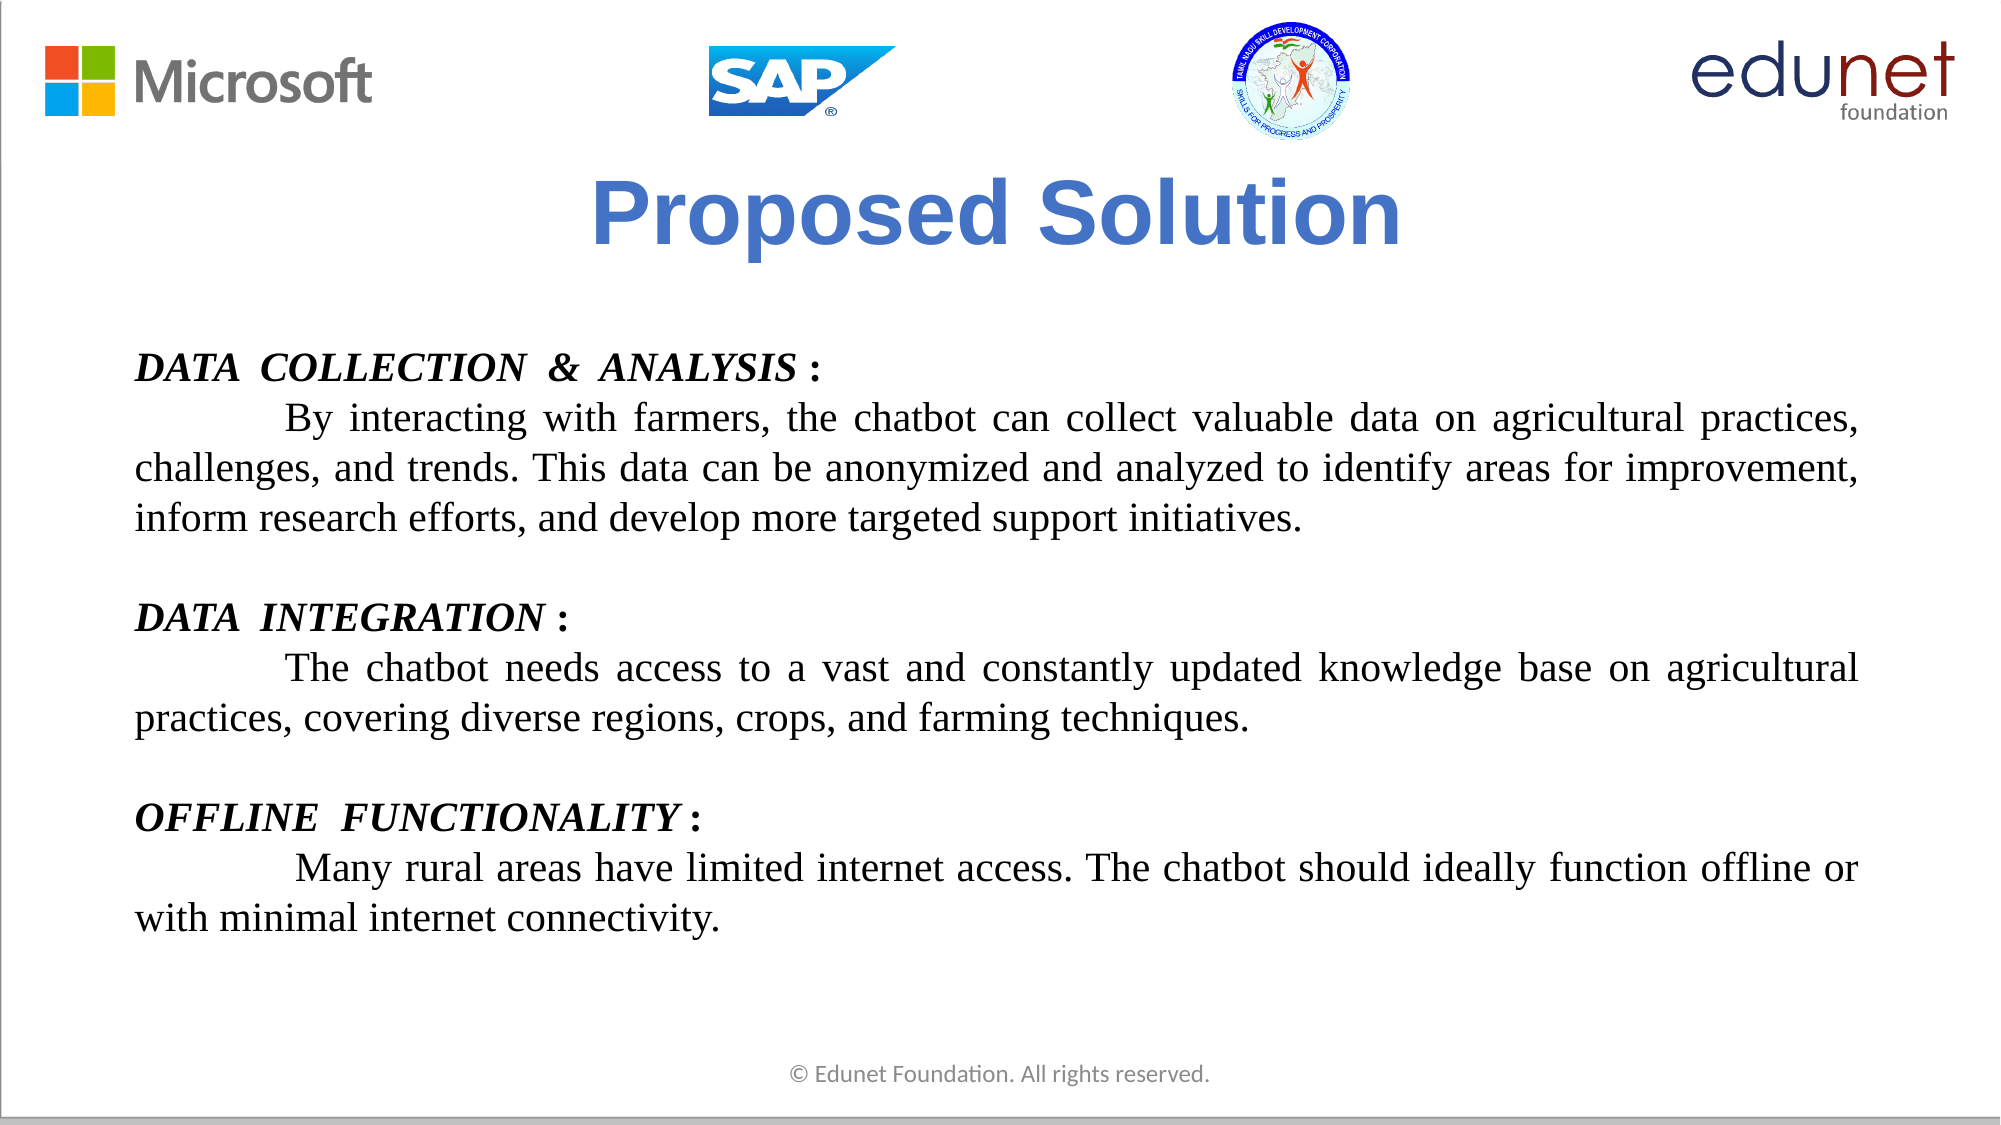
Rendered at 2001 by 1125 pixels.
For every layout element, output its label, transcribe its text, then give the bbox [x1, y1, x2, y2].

picture [0, 0, 2001, 1125]
picture [45, 46, 372, 116]
picture [1232, 22, 1350, 140]
text_box DATA COLLECTION & ANALYSIS : By interacting with farmers, the chatbot can collect valuable data on agricultural practices, challenges, and trends. This data can be anonymized and analyzed to identify areas for improvement, inform research efforts, and develop more targeted support initiatives. DATA INTEGRATION : The chatbot needs access to a vast and constantly updated knowledge base on agricultural practices, covering diverse regions, crops, and farming techniques. OFFLINE FUNCTIONALITY : Many rural areas have limited internet access. The chatbot should ideally function offline or with minimal internet connectivity. [119, 332, 1876, 998]
text_box Proposed Solution [247, 157, 1748, 293]
picture [1686, 37, 1957, 125]
picture [709, 48, 896, 116]
footer © Edunet Foundation. All rights reserved. [662, 1042, 1338, 1103]
